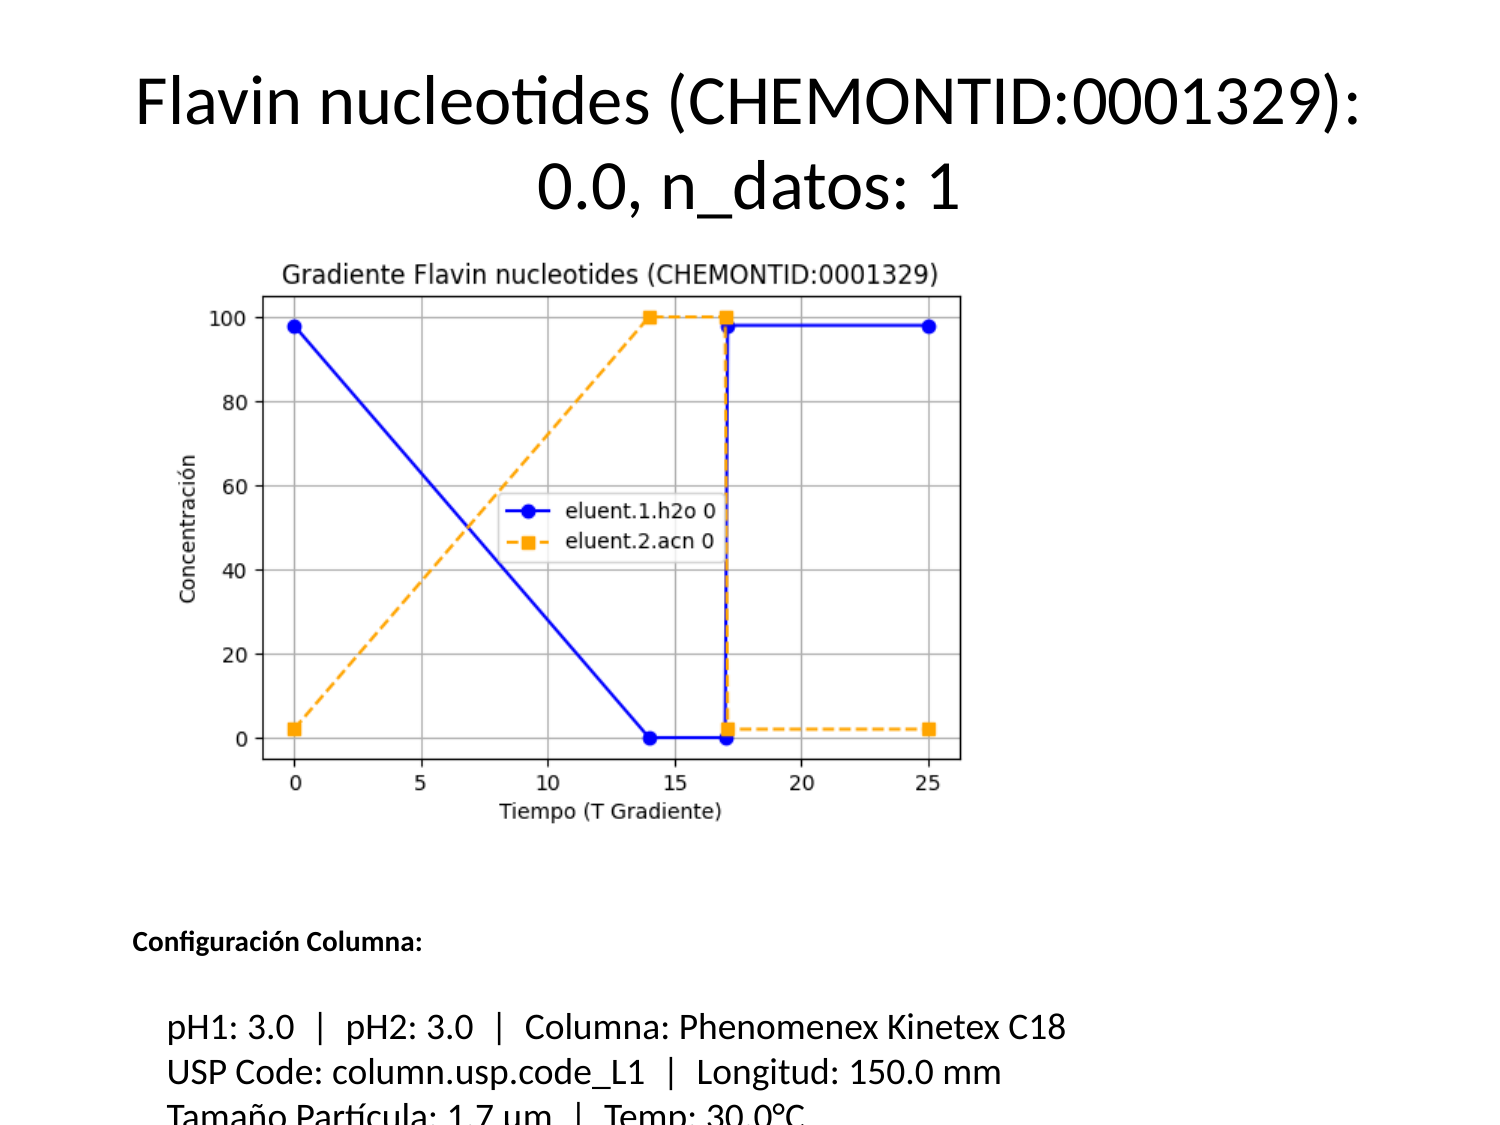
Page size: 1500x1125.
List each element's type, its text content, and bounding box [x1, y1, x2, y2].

title Flavin nucleotides (CHEMONTID:0001329): 0.0, n_datos: 1 [75, 45, 1425, 233]
picture [149, 224, 1051, 826]
text_box Configuración Columna: pH1: 3.0 | pH2: 3.0 | Columna: Phenomenex Kinetex C18 USP Code: column.usp.code_L1 | Longitud: 150.0 mm Tamaño Partícula: 1.7 µm | Temp: 30.0°C Flujo: 0.3 mL/min | T0: 1.1025 min [117, 869, 1082, 1125]
